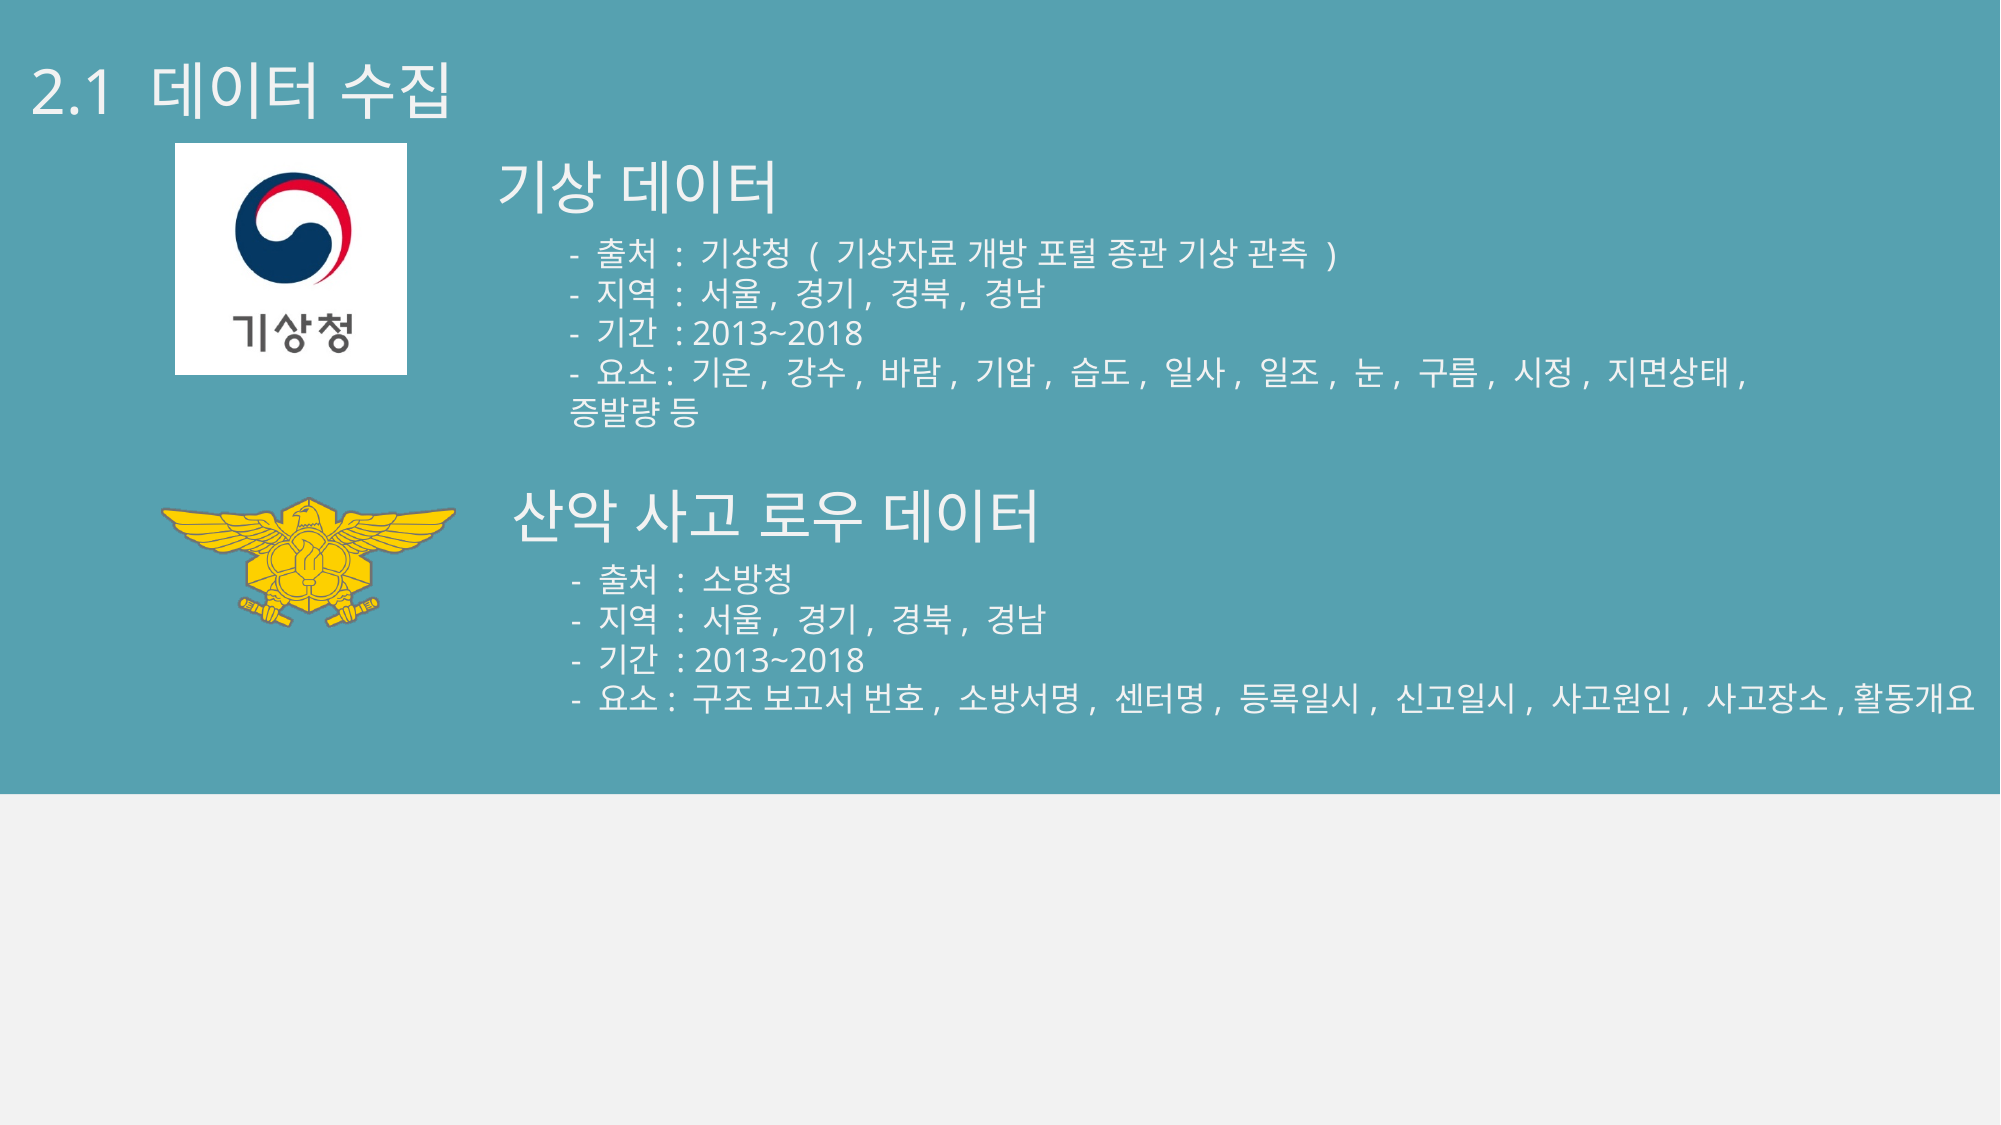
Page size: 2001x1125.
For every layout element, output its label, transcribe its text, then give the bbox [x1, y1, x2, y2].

text_box - 출처 : 기상청 ( 기상자료 개방 포털 종관 기상 관측 ) - 지역 : 서울, 경기, 경북, 경남 - 기간 : 2013~2018 - 요소: 기온, 강수, 바람, 기압, 습도, 일사, 일조, 눈, 구름, 시정, 지면상태, 증발량 등 [554, 225, 1853, 440]
text_box 기상 데이터 [481, 143, 888, 229]
text_box [0, 0, 2000, 796]
text_box - 출처 : 소방청 - 지역 : 서울, 경기, 경북, 경남 - 기간 : 2013~2018 - 요소: 구조 보고서 번호, 소방서명, 센터명, 등록일시, 신고일시, 사고원인, 사고장소,활동개요 [556, 551, 2000, 726]
picture [174, 143, 407, 375]
picture [161, 497, 456, 628]
text_box 2.1 데이터 수집 [15, 7, 819, 135]
text_box 산악 사고 로우 데이터 [472, 430, 1281, 558]
